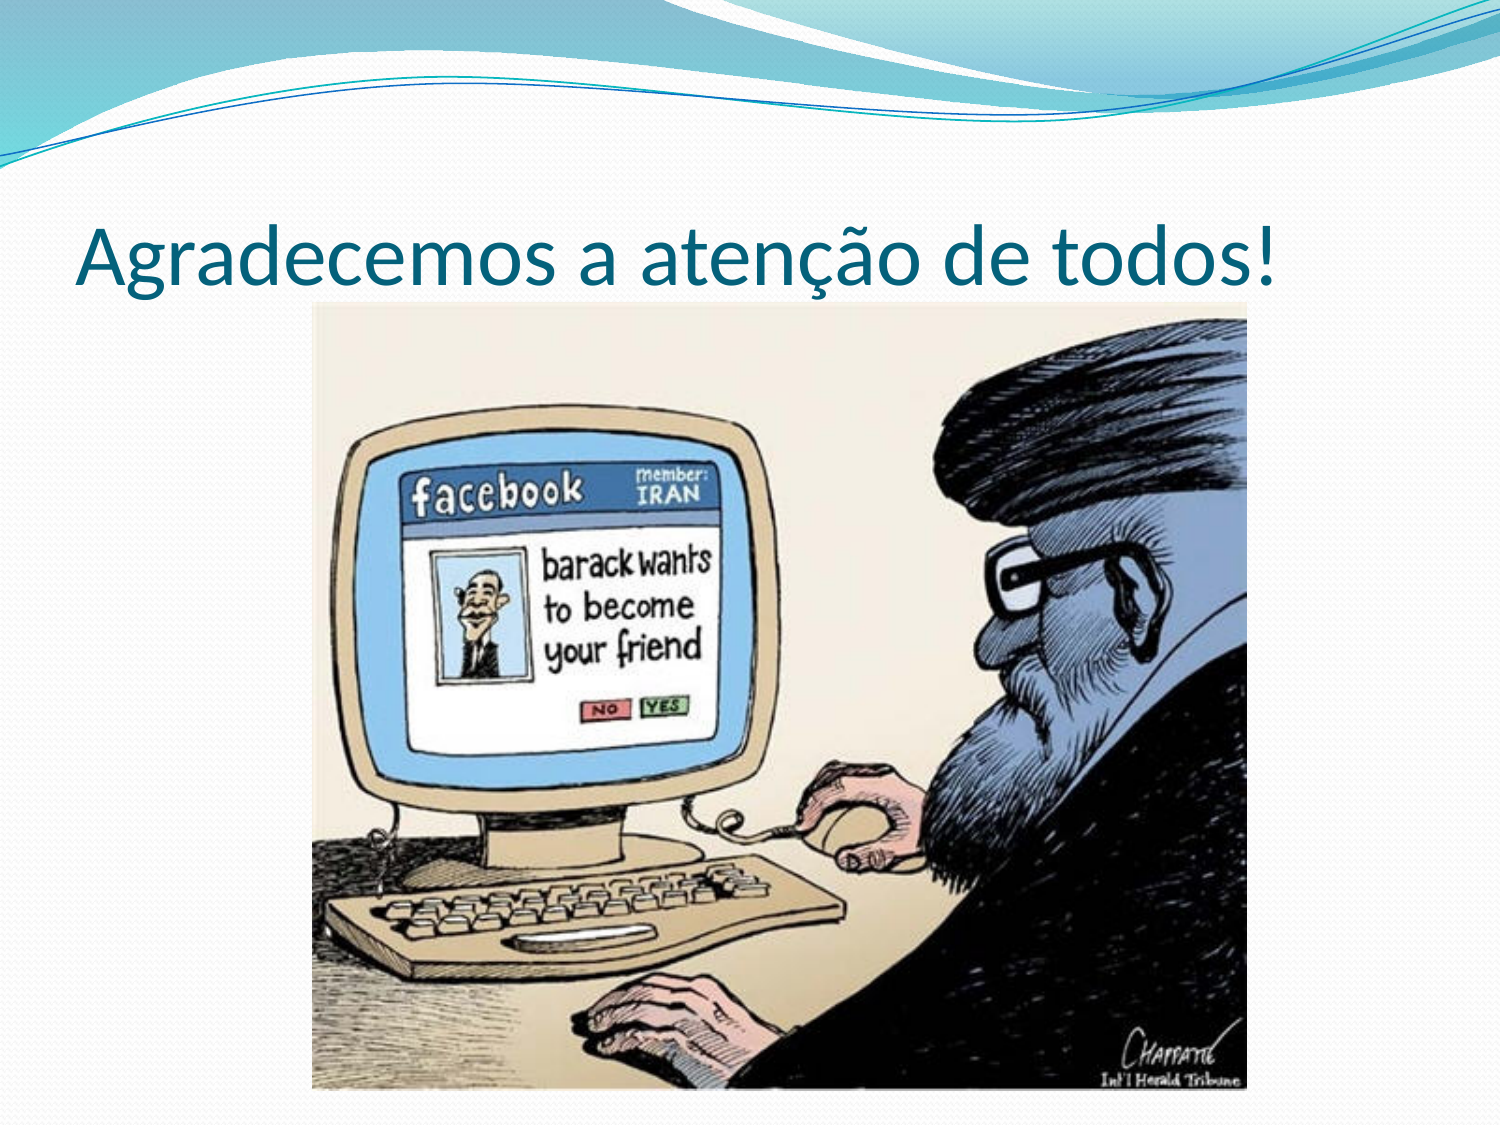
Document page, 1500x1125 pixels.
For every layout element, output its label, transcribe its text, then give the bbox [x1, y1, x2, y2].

title Agradecemos a atenção de todos! [75, 115, 1425, 303]
picture [312, 302, 1247, 1091]
